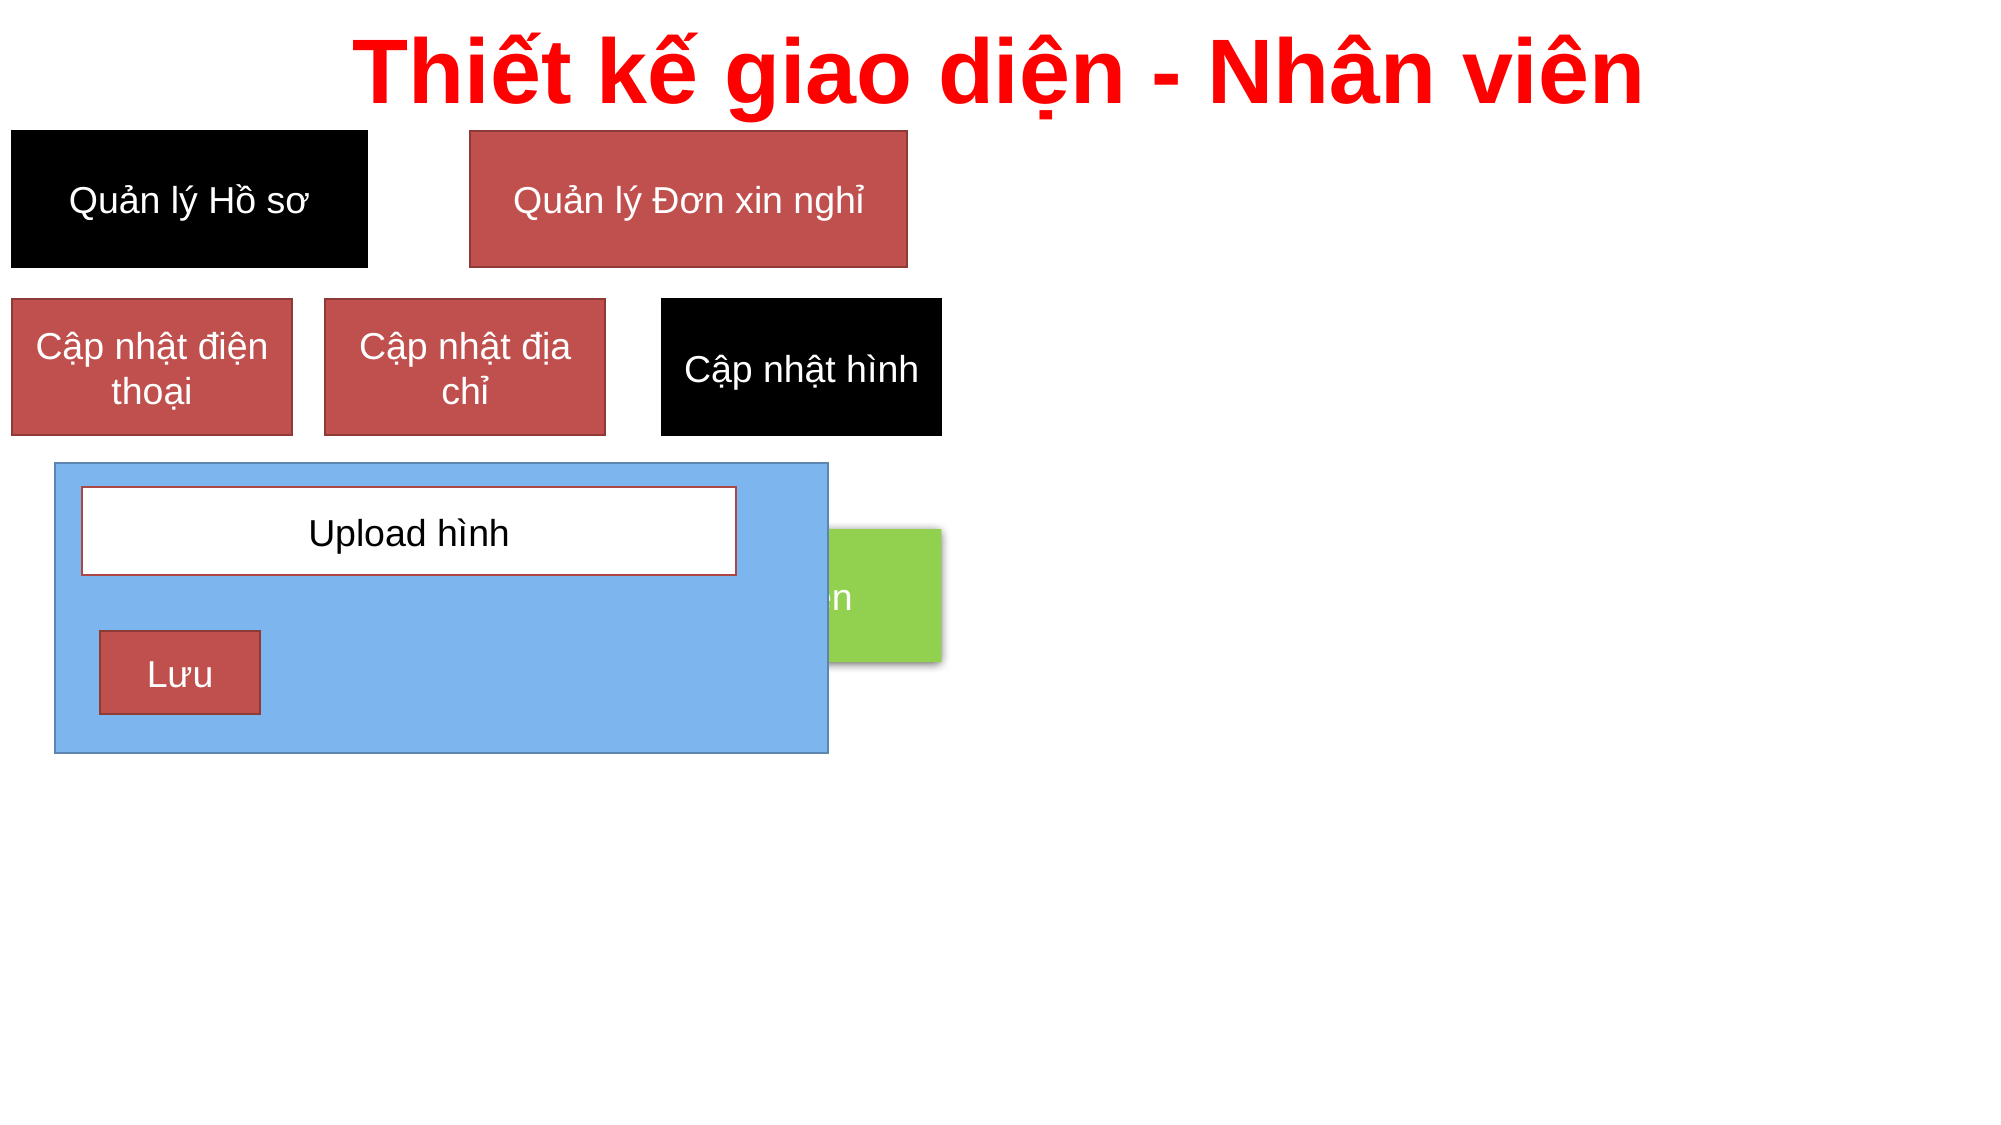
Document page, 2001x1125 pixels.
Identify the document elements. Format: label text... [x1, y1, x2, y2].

text_box Cập nhật hình [661, 298, 942, 436]
text_box Quản lý Đơn xin nghỉ [469, 130, 908, 268]
text_box Lưu [99, 630, 261, 715]
text_box Quản lý Hồ sơ [11, 130, 368, 268]
text_box Cập nhật địa chỉ [324, 298, 606, 436]
text_box Upload hình [81, 486, 737, 576]
title Thiết kế giao diện - Nhân viên [99, 0, 1901, 161]
text_box Cập nhật điện thoại [11, 298, 293, 436]
text_box [54, 462, 829, 754]
text_box Thông tin nhân viên [829, 529, 942, 663]
